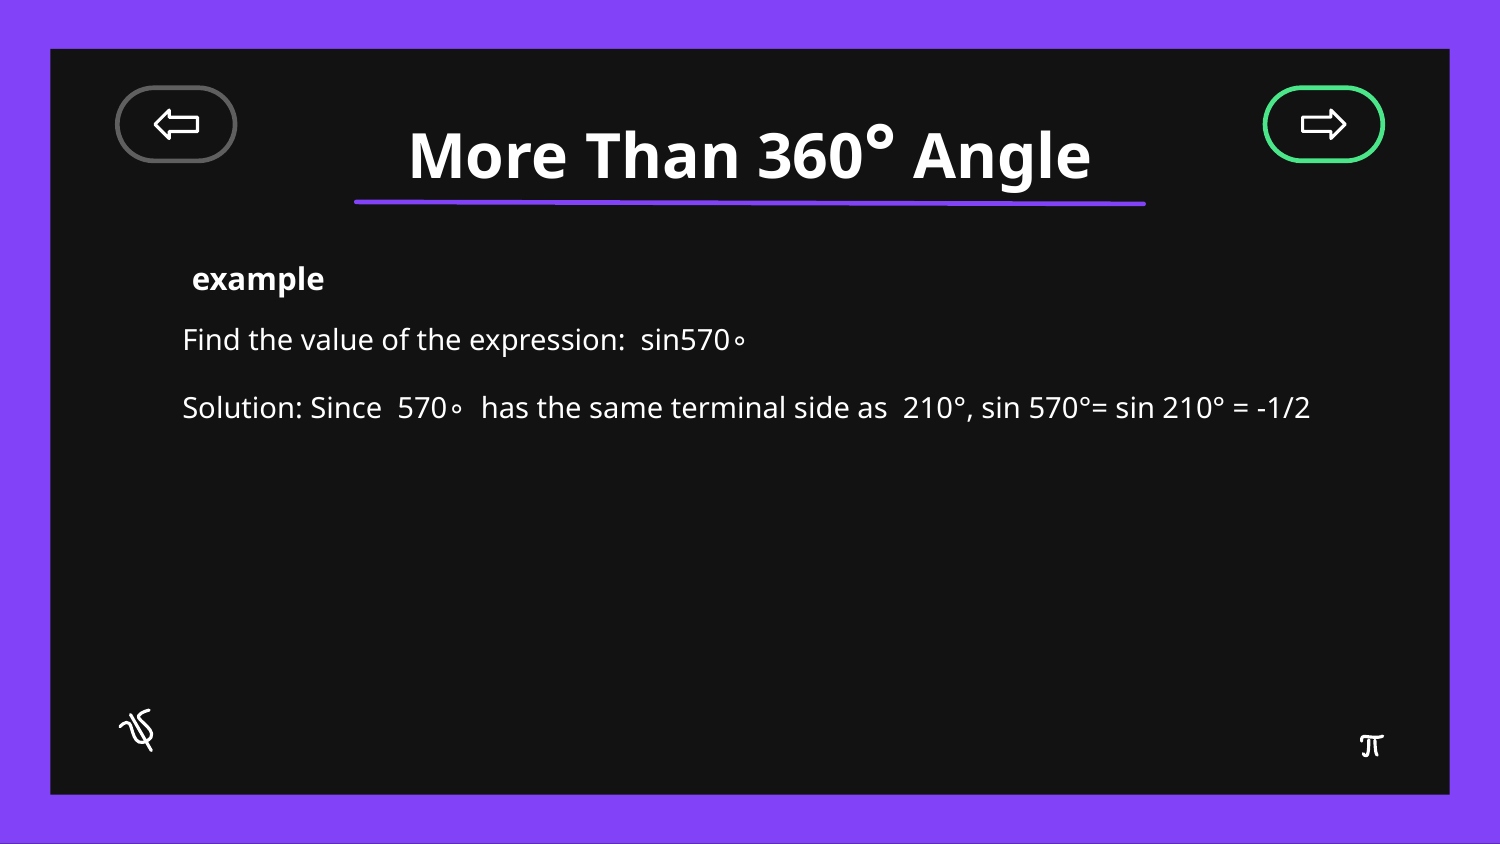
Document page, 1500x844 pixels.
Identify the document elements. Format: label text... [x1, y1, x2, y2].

text_box [117, 87, 236, 161]
text_box [154, 110, 198, 139]
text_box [1360, 735, 1383, 757]
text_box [356, 201, 1144, 205]
title example [167, 243, 350, 307]
text_box [1302, 110, 1346, 139]
title More Than 360° Angle [242, 88, 1258, 186]
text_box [125, 710, 160, 753]
list Find the value of the expression: sin570∘ Solution: Since 570∘ has the same terminal side as 210°, sin 570°= sin 210° = -1/2 [167, 306, 1390, 495]
text_box [1265, 87, 1383, 161]
